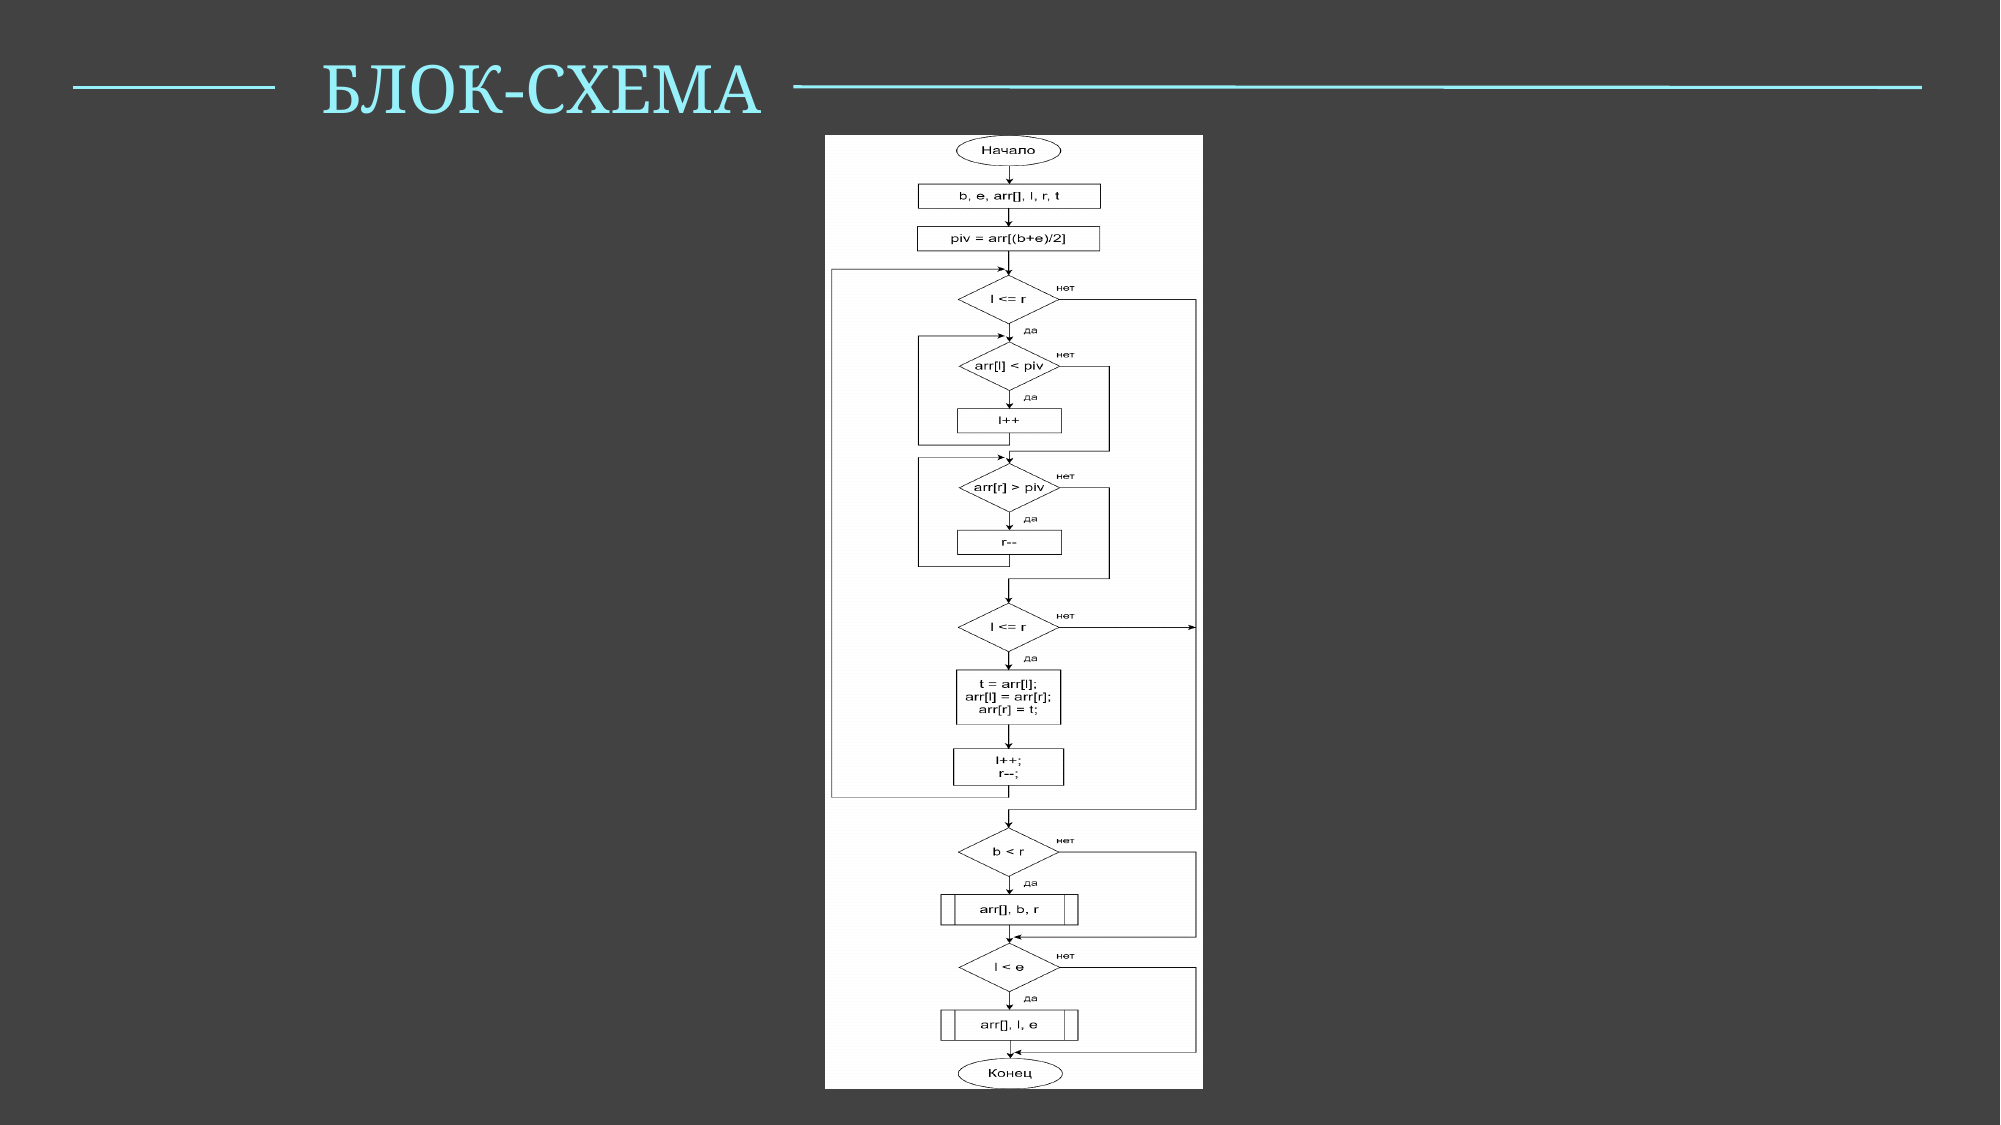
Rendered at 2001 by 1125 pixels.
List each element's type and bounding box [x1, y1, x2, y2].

text_box [73, 39, 1922, 136]
picture [824, 135, 1203, 1089]
